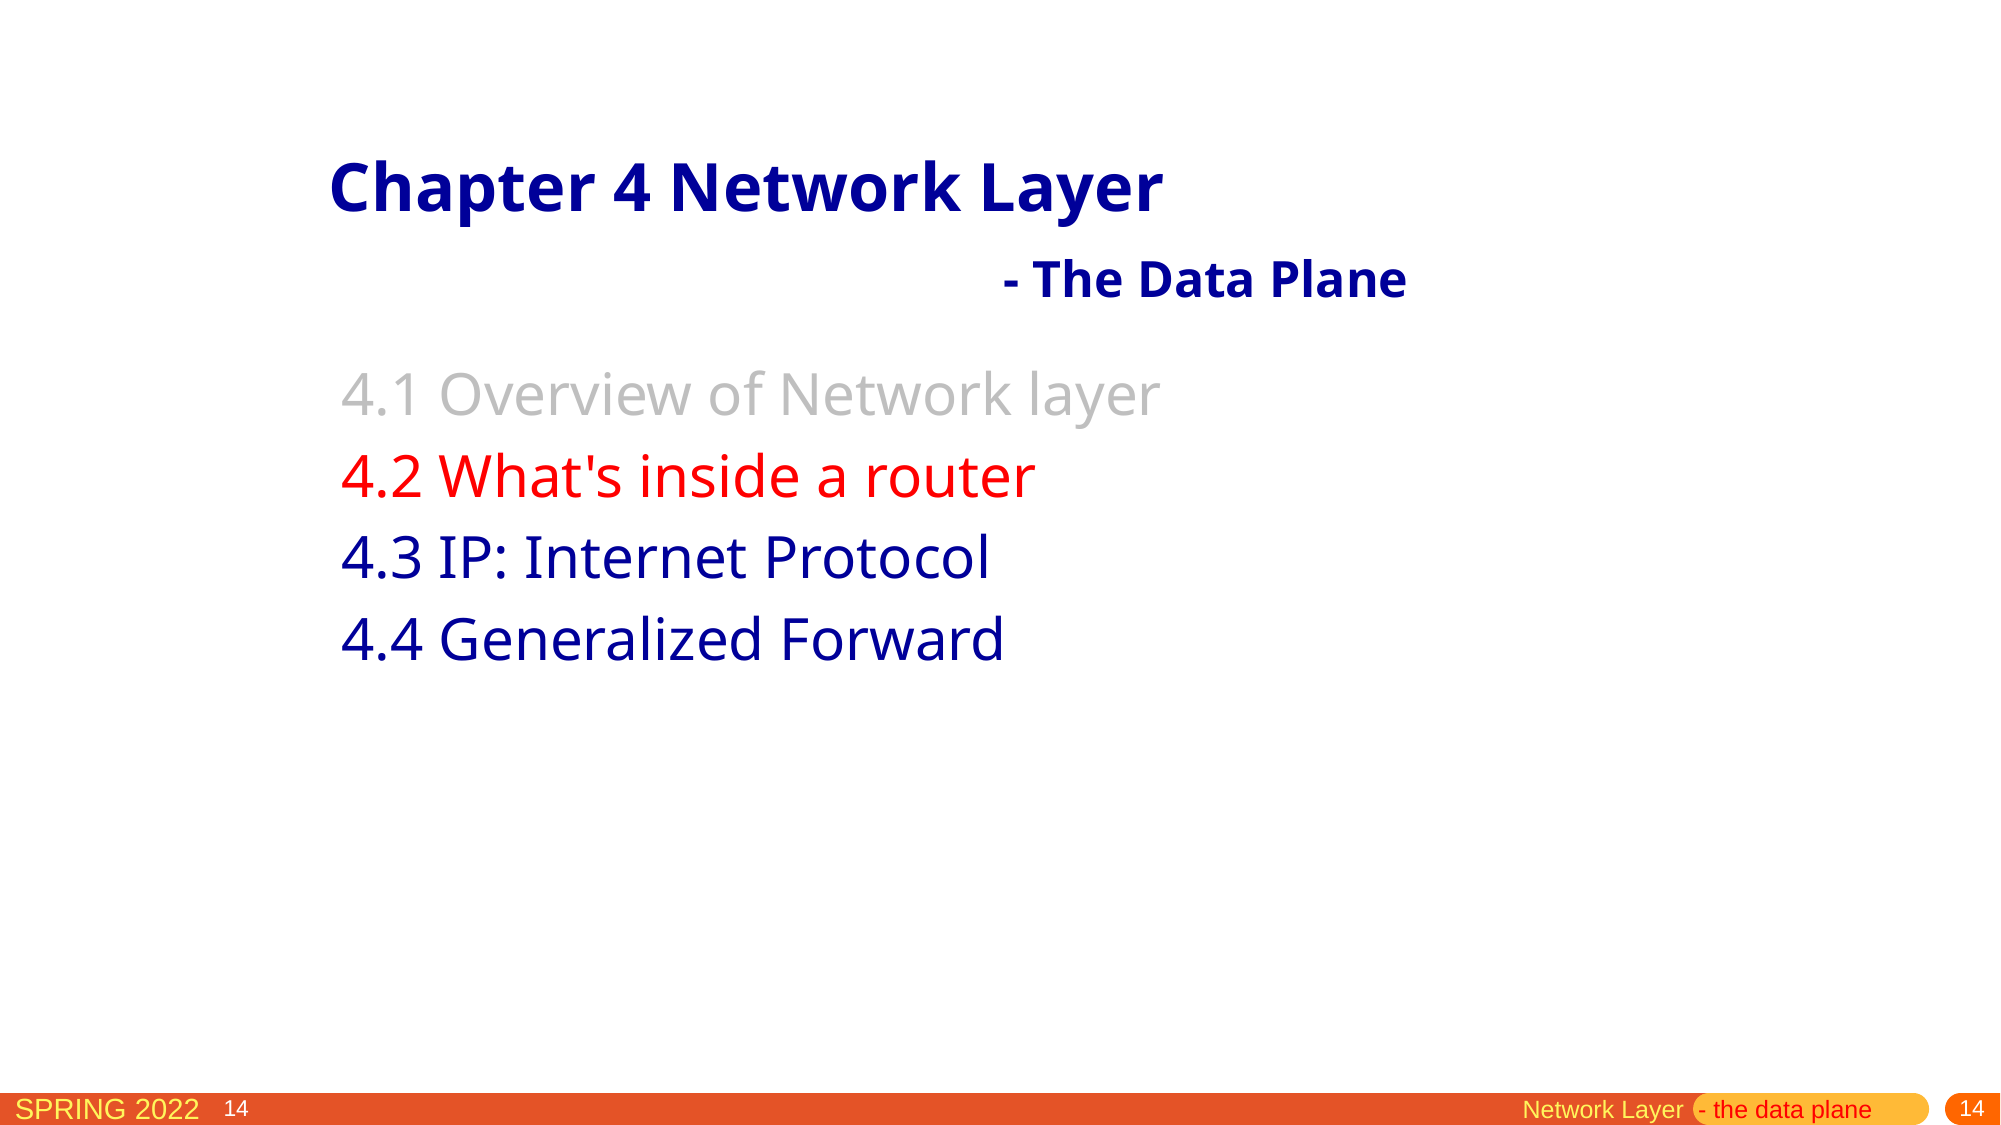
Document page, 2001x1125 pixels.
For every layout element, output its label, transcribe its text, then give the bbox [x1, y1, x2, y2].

text_box - The Data Plane [989, 240, 1486, 316]
list 4.1 Overview of Network layer 4.2 What's inside a router 4.3 IP: Internet Protocol 4.4 Generalized Forward [326, 349, 1237, 988]
text_box Network Layer - the data plane [1507, 1086, 2000, 1125]
text_box Chapter 4 Network Layer [313, 90, 1589, 279]
